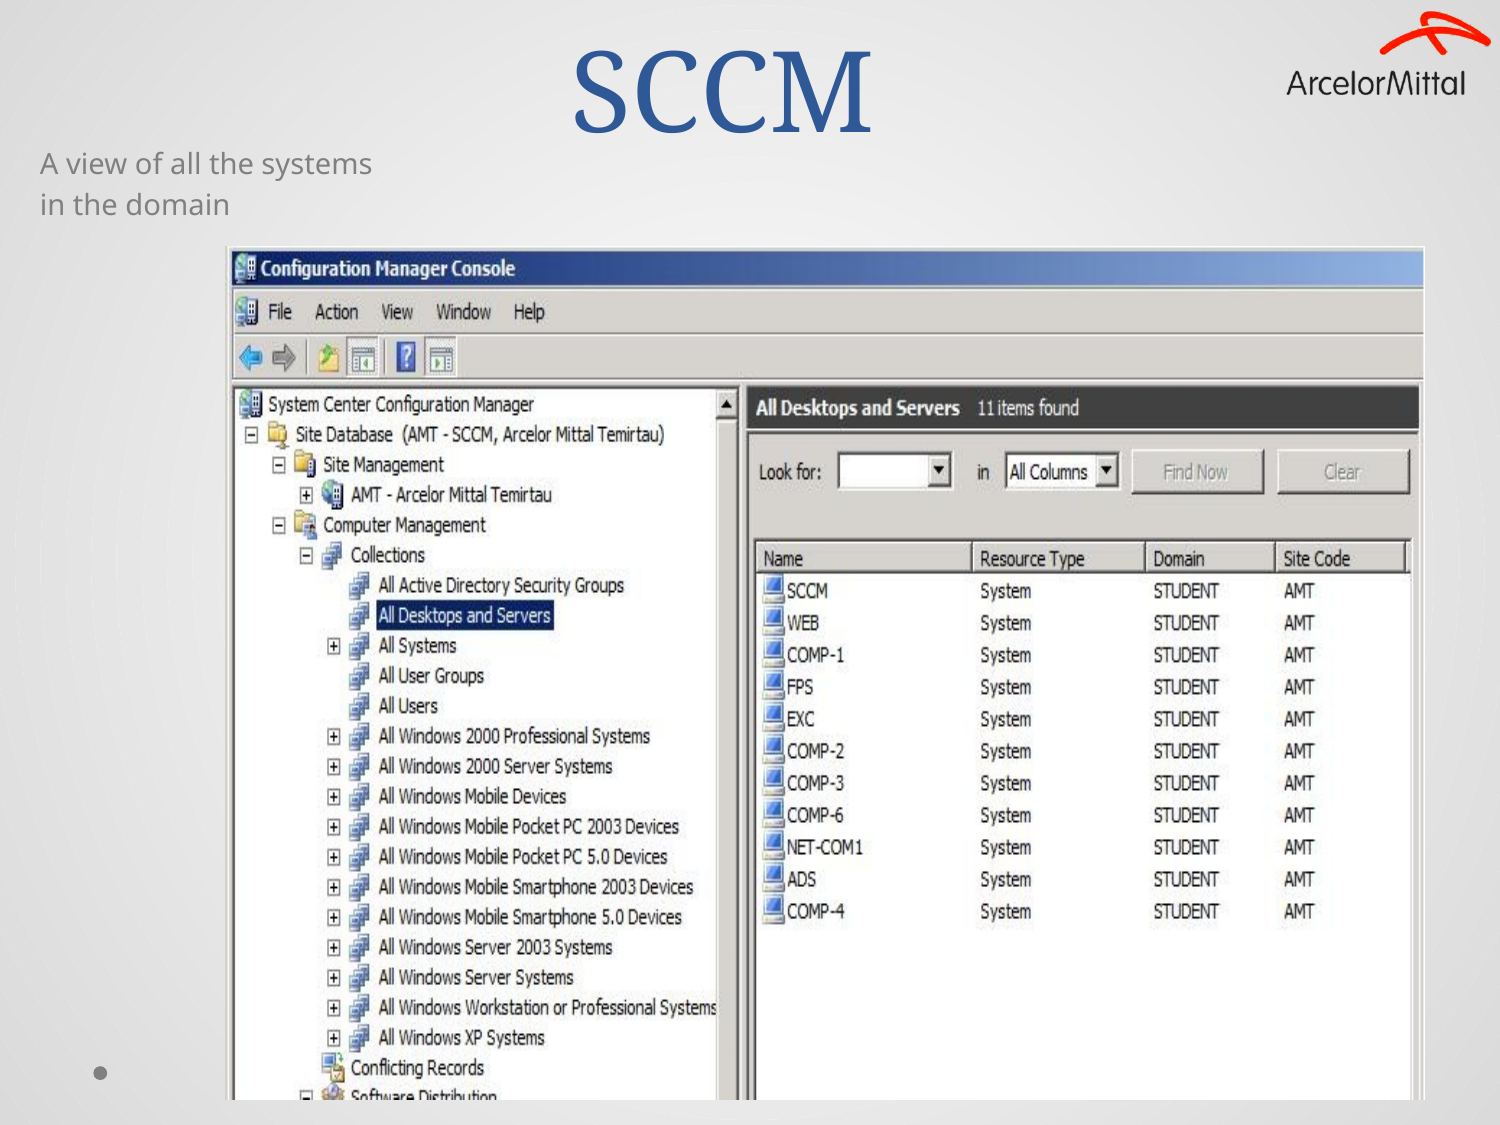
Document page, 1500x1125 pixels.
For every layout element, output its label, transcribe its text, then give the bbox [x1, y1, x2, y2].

picture [224, 245, 1426, 1101]
list A view of all the systems in the domain [24, 137, 486, 225]
picture [1282, 0, 1495, 147]
title SCCM [62, 0, 1413, 163]
